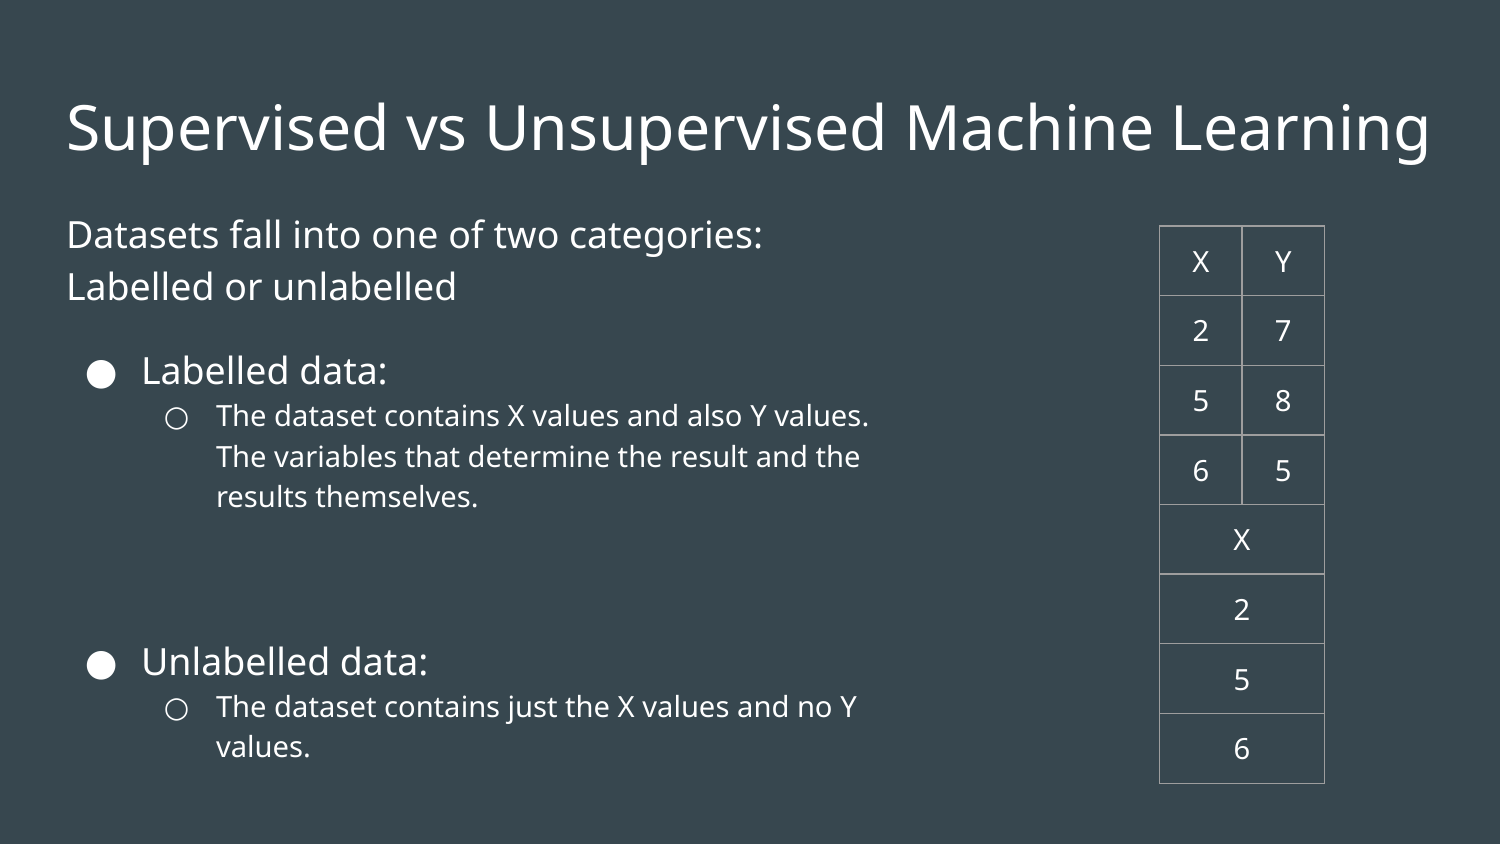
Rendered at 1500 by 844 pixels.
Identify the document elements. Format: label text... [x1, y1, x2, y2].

table_cell 7 [1243, 296, 1324, 365]
table_cell 6 [1160, 714, 1324, 783]
table_cell 5 [1160, 644, 1324, 713]
table_header X [1160, 227, 1241, 295]
table_cell 2 [1160, 575, 1324, 643]
table_header X [1160, 505, 1324, 573]
table_cell 5 [1160, 366, 1241, 434]
table_cell 5 [1243, 436, 1324, 504]
list Datasets fall into one of two categories: Labelled or unlabelled Labelled data: The dataset contains X values and also Y values. The variables that determine the result and the results themselves. Unlabelled data: The dataset contains just the X values and no Y values. [51, 189, 930, 750]
table_cell 8 [1243, 366, 1324, 434]
table_cell 6 [1160, 436, 1241, 504]
table_header Y [1243, 227, 1324, 295]
table_cell 2 [1160, 296, 1241, 365]
title Supervised vs Unsupervised Machine Learning [51, 72, 1449, 167]
